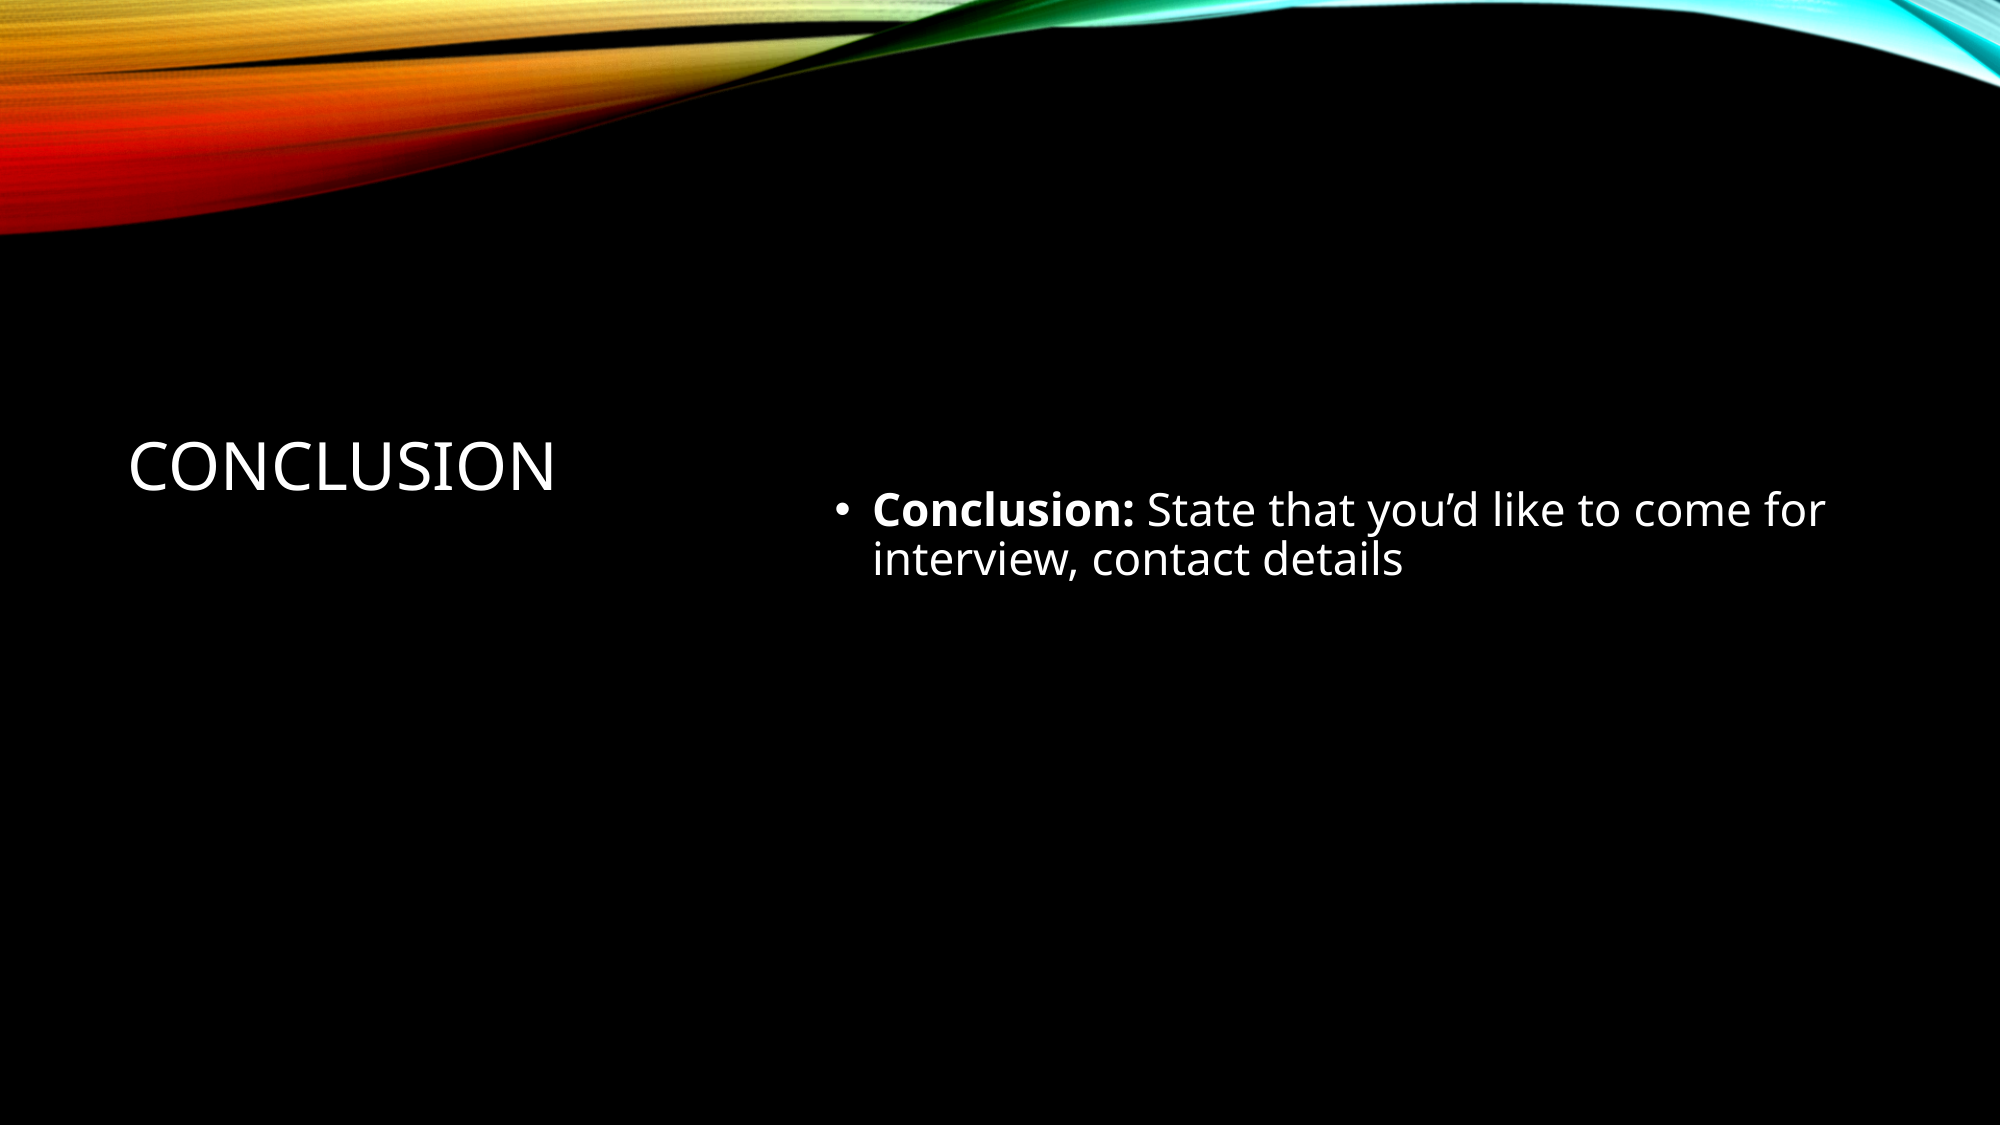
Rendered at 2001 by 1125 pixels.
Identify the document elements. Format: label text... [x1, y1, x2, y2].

picture [0, 0, 2000, 237]
list Conclusion: State that you’d like to come for interview, contact details [819, 122, 1888, 1021]
title CONCLUSION [112, 249, 788, 513]
